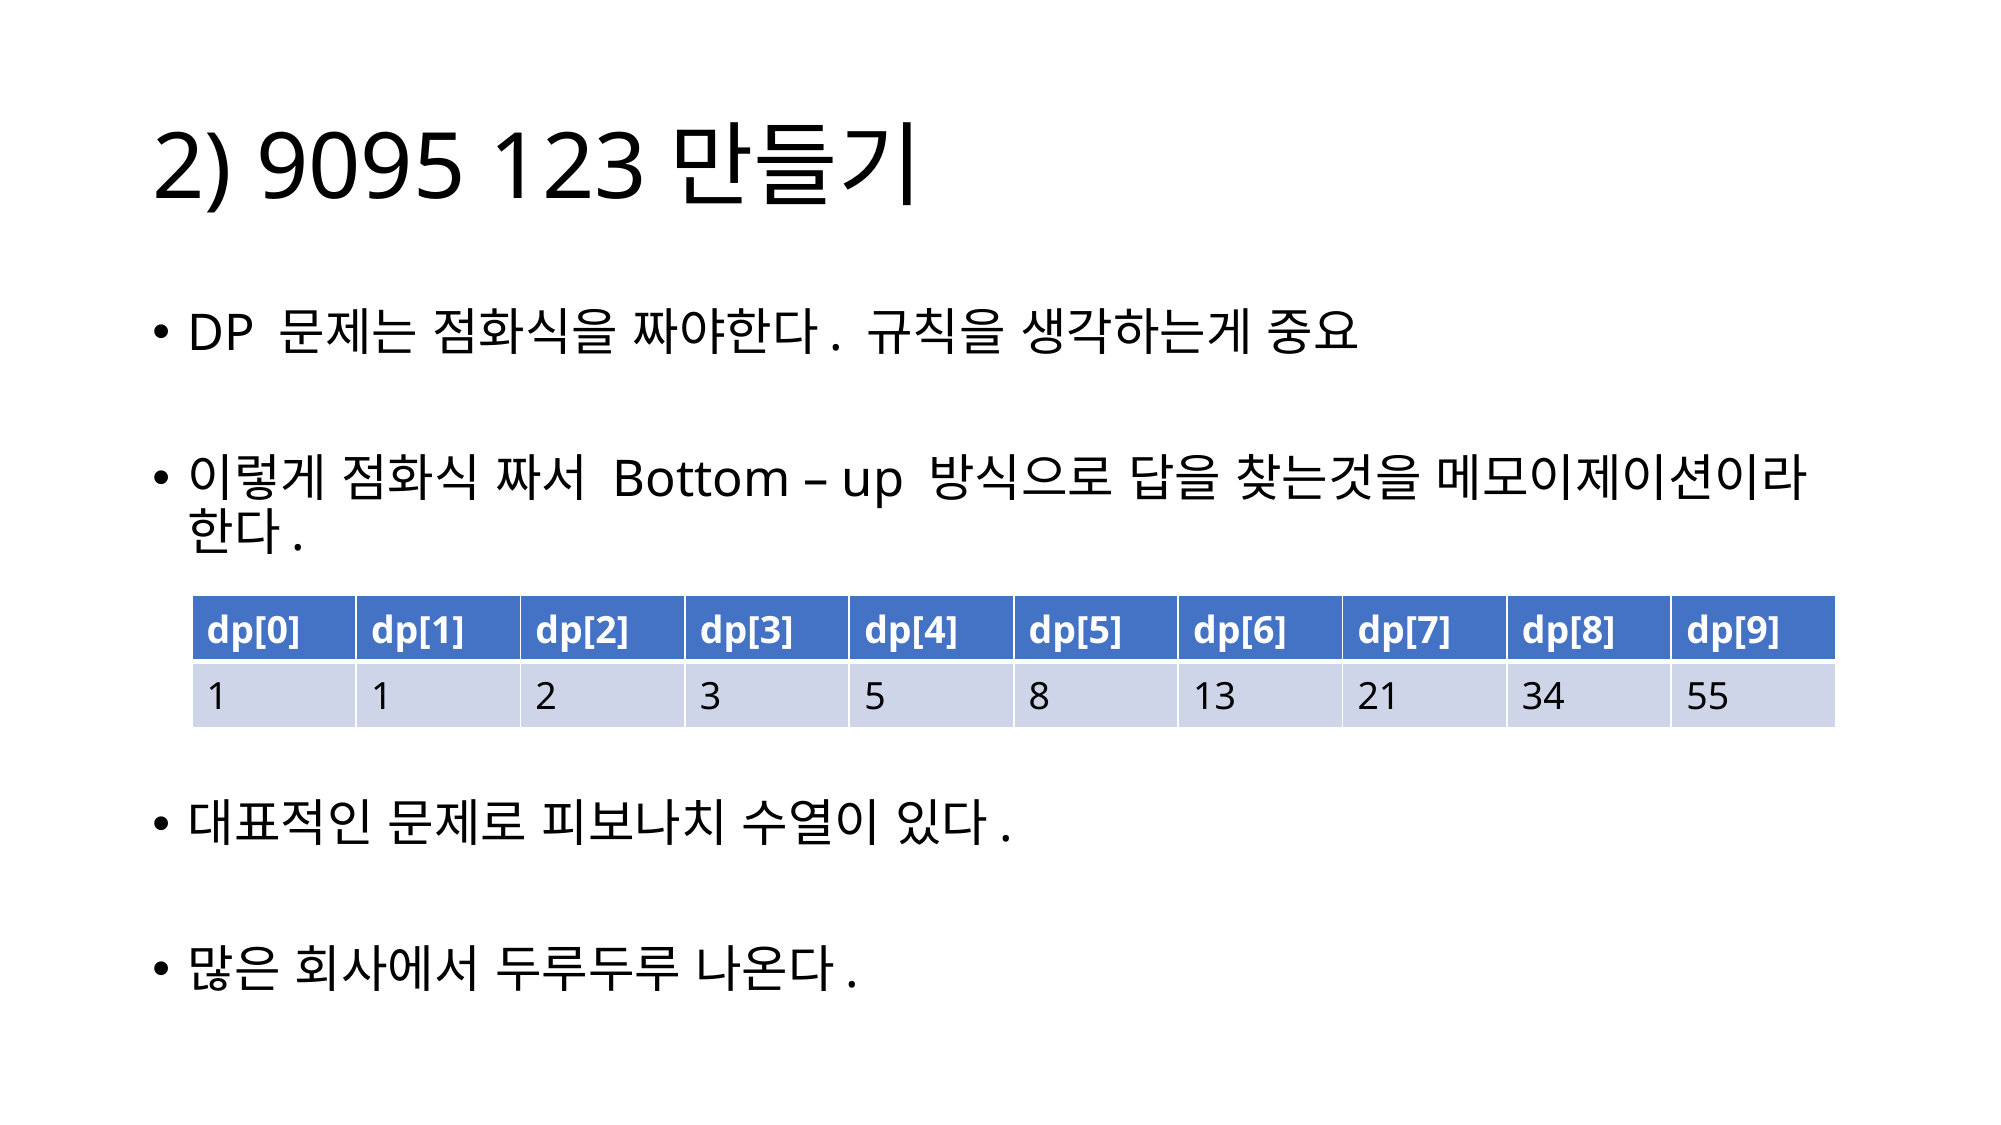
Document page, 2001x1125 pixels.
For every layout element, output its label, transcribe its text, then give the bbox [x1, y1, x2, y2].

list DP 문제는 점화식을 짜야한다. 규칙을 생각하는게 중요 이렇게 점화식 짜서 Bottom – up 방식으로 답을 찾는것을 메모이제이션이라 한다. 대표적인 문제로 피보나치 수열이 있다. 많은 회사에서 두루두루 나온다. [137, 299, 1863, 1014]
table_header dp[7] [1343, 596, 1506, 659]
table_header dp[9] [1672, 596, 1835, 659]
table_header dp[0] [193, 596, 355, 659]
table_header dp[6] [1179, 596, 1342, 659]
table_cell 34 [1508, 664, 1670, 727]
table_cell 13 [1179, 664, 1342, 727]
table_header dp[8] [1508, 596, 1670, 659]
title 2) 9095 123만들기 [137, 59, 1863, 278]
table_cell 5 [850, 664, 1013, 727]
table_header dp[5] [1015, 596, 1177, 659]
table_cell 55 [1672, 664, 1835, 727]
table_cell 3 [686, 664, 848, 727]
table_cell 8 [1015, 664, 1177, 727]
table_header dp[4] [850, 596, 1013, 659]
table_cell 1 [193, 664, 355, 727]
table_header dp[3] [686, 596, 848, 659]
table_header dp[2] [521, 596, 684, 659]
table_cell 1 [357, 664, 520, 727]
table_cell 2 [521, 664, 684, 727]
table_header dp[1] [357, 596, 520, 659]
table_cell 21 [1343, 664, 1506, 727]
